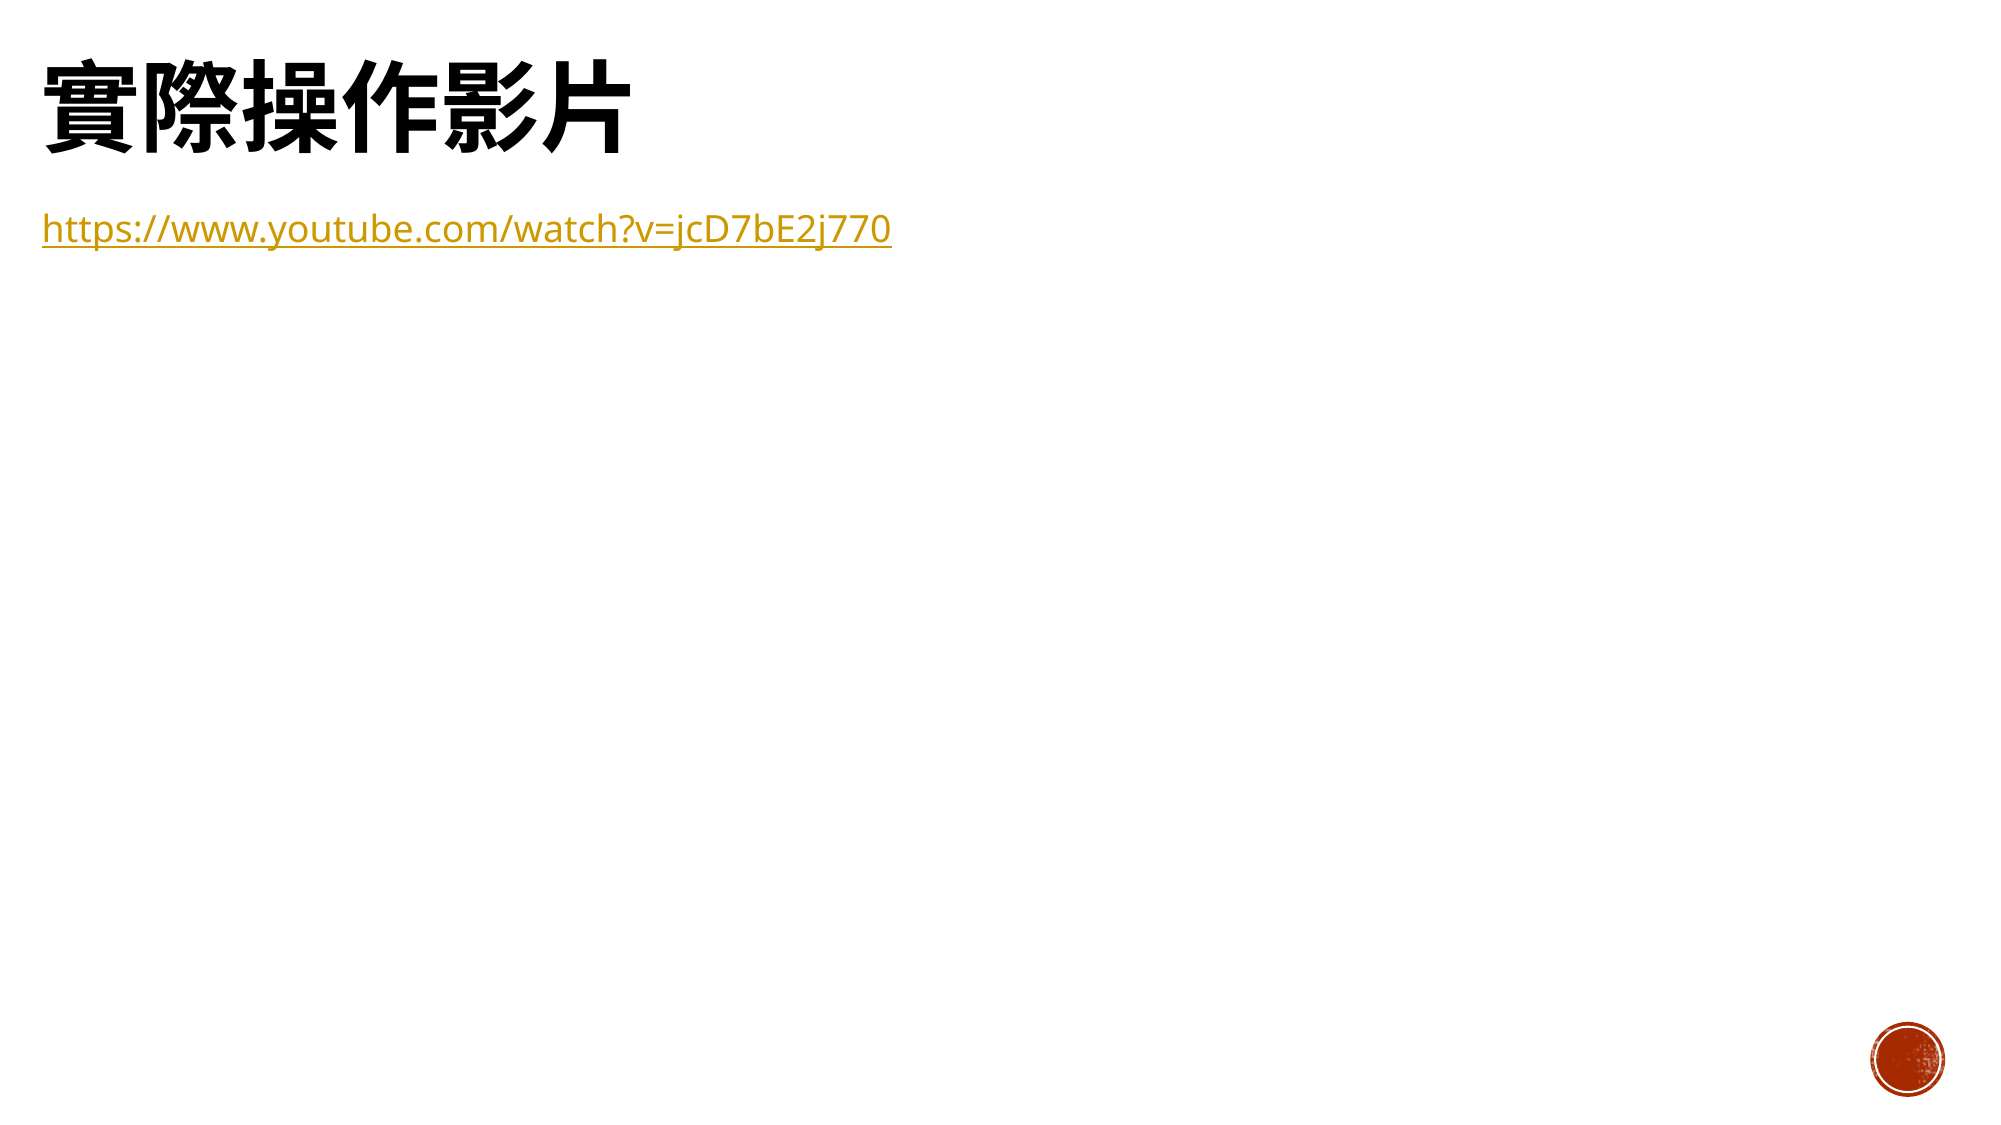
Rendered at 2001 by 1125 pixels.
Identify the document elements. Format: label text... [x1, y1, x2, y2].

text_box https://www.youtube.com/watch?v=jcD7bE2j770 [26, 197, 908, 264]
title 實際操作影片 [25, 27, 659, 198]
